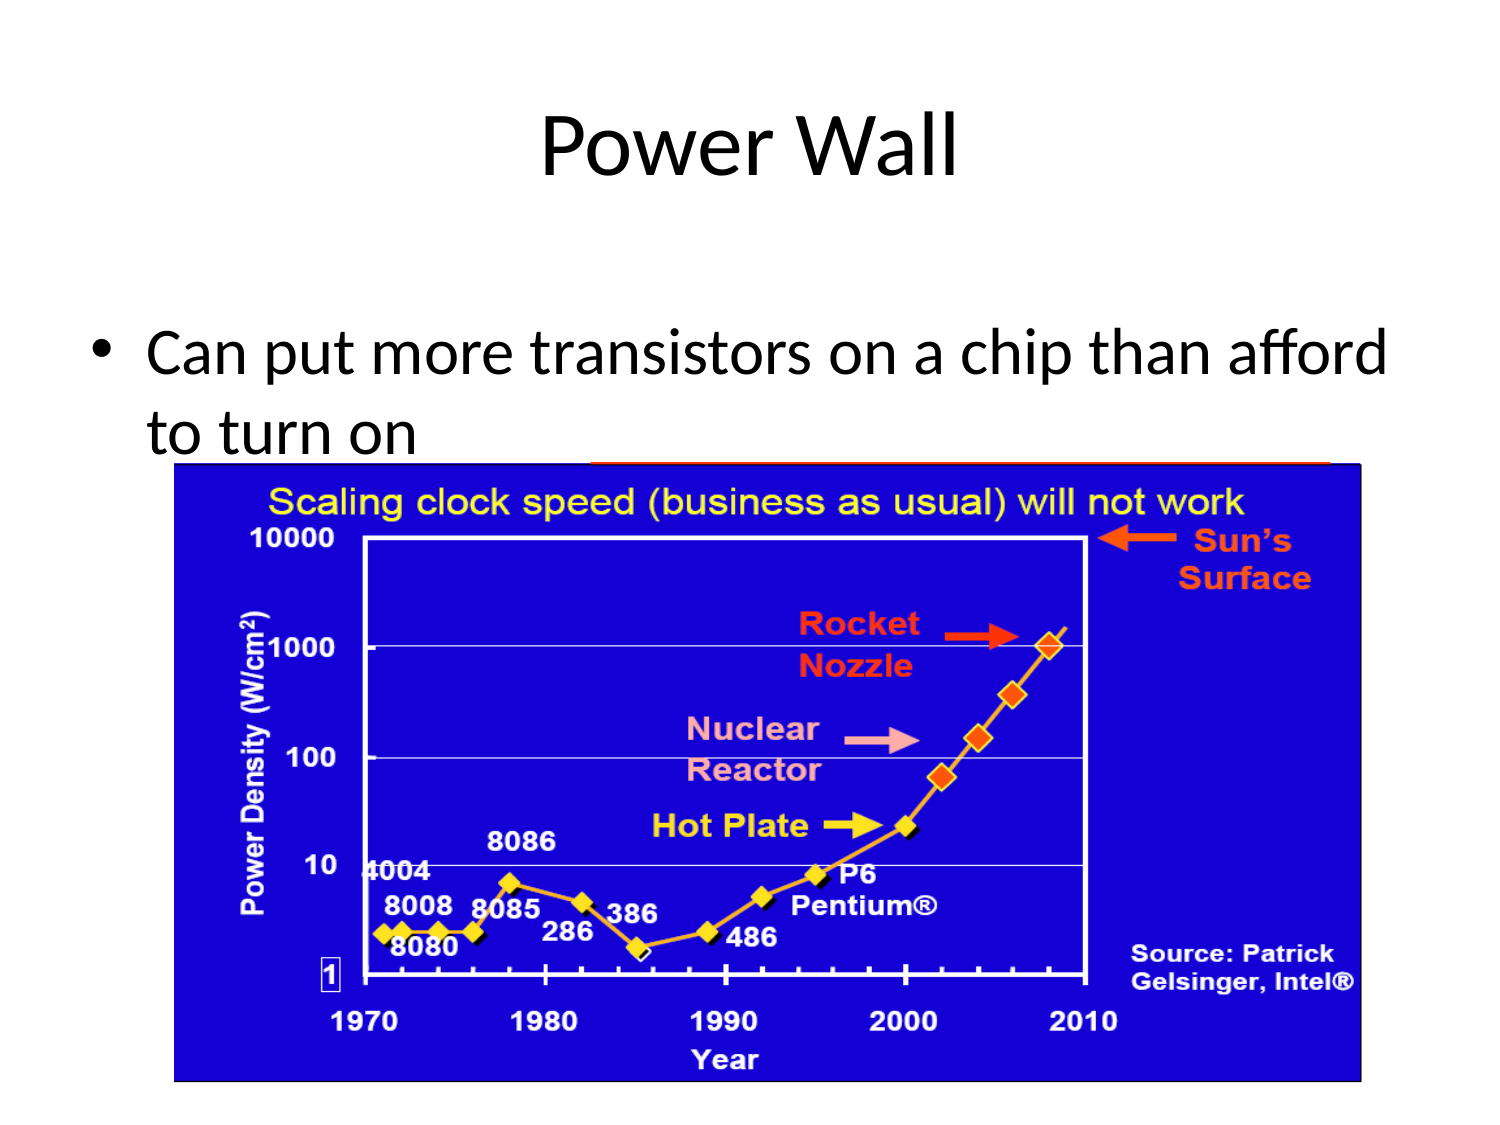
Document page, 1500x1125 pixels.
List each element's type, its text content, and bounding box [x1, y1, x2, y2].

picture [174, 462, 1363, 1088]
title Power Wall [75, 45, 1425, 233]
list Can put more transistors on a chip than afford to turn on [75, 299, 1425, 1125]
